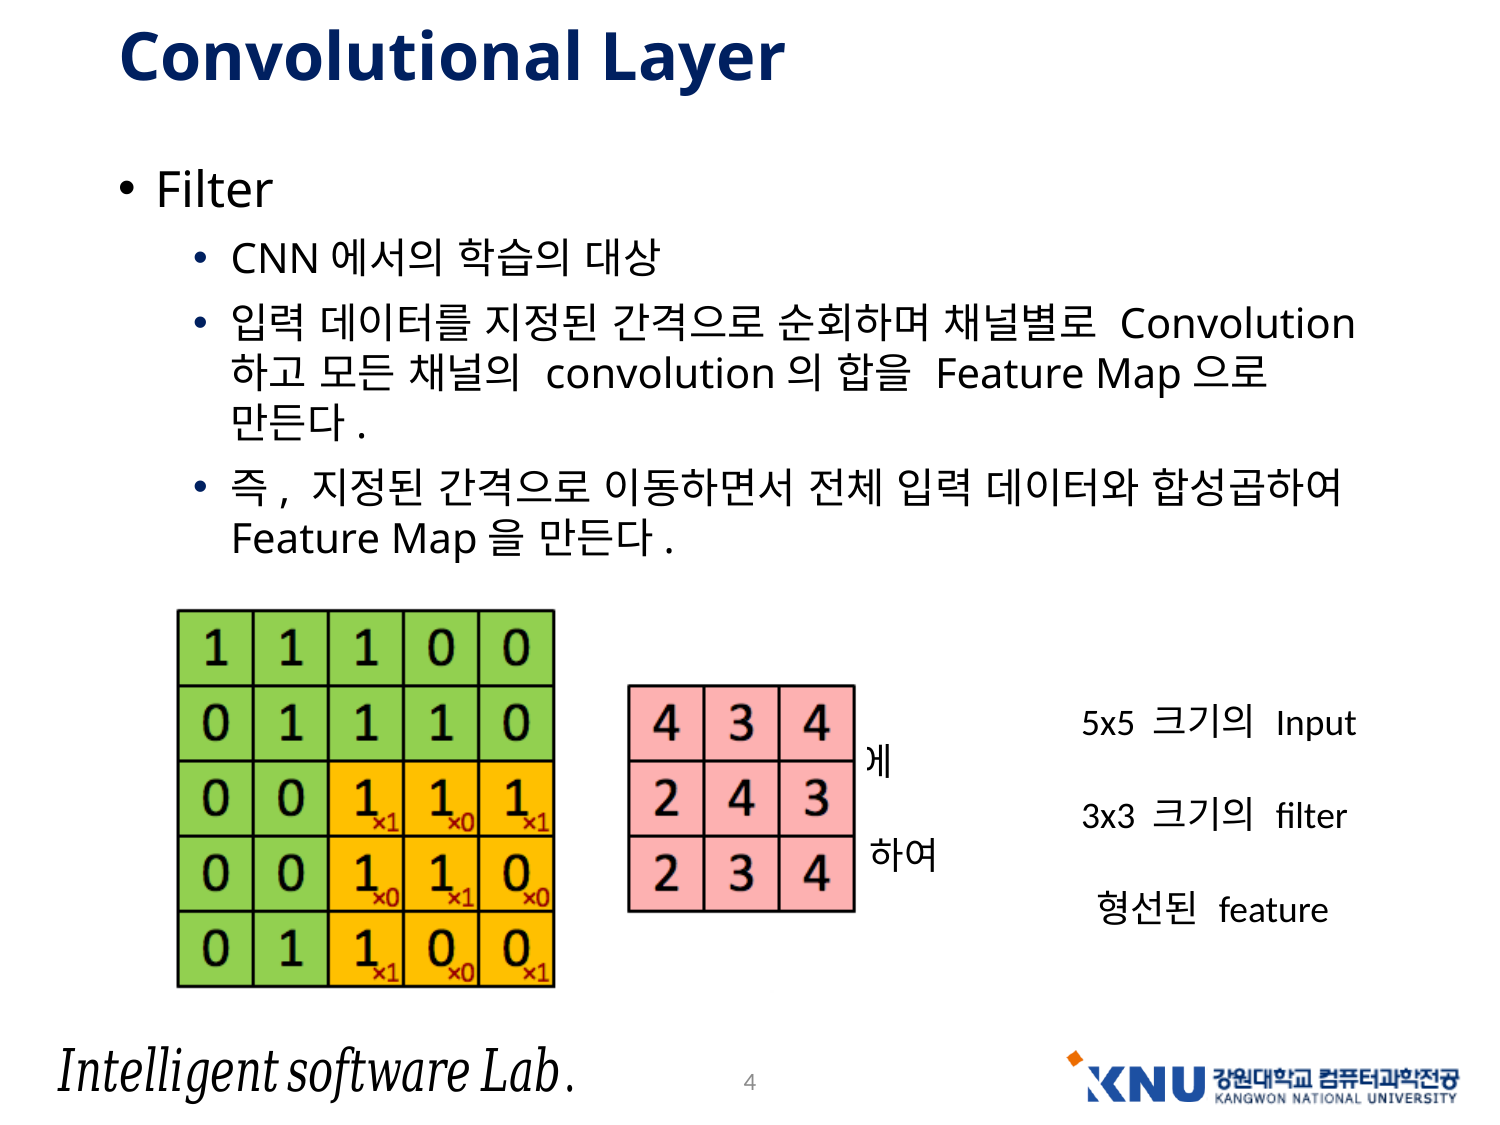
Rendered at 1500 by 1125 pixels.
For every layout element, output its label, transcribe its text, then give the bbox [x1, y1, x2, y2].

picture [169, 600, 867, 993]
picture [1206, 1063, 1468, 1106]
list Filter CNN에서의 학습의 대상 입력 데이터를 지정된 간격으로 순회하며 채널별로 Convolution하고 모든 채널의 convolution의 합을 Feature Map으로 만든다. 즉, 지정된 간격으로 이동하면서 전체 입력 데이터와 합성곱하여 Feature Map을 만든다. 5x5 크기의 Input Image에 3x3 크기의 filter를 적용하여 형선된 feature map [103, 149, 1397, 1002]
title Convolutional Layer [103, 15, 1397, 101]
picture [1066, 1050, 1205, 1102]
